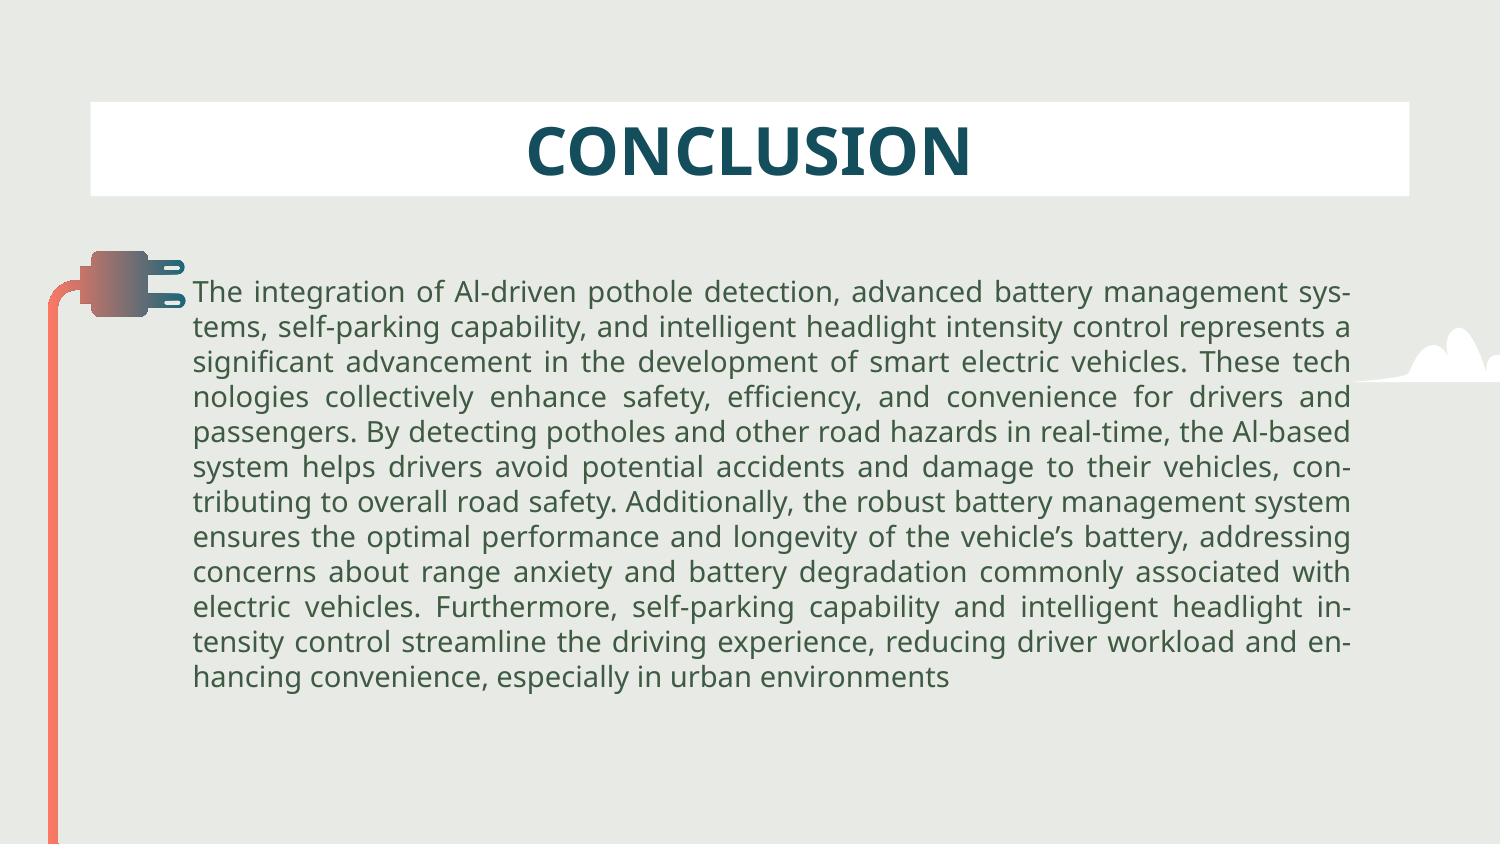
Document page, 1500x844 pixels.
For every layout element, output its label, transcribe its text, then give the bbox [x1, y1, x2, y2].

list The integration of Al-driven pothole detection, advanced battery management sys- tems, self-parking capability, and intelligent headlight intensity control represents a significant advancement in the development of smart electric vehicles. These tech nologies collectively enhance safety, efficiency, and convenience for drivers and passengers. By detecting potholes and other road hazards in real-time, the Al-based system helps drivers avoid potential accidents and damage to their vehicles, con- tributing to overall road safety. Additionally, the robust battery management system ensures the optimal performance and longevity of the vehicle’s battery, addressing concerns about range anxiety and battery degradation commonly associated with electric vehicles. Furthermore, self-parking capability and intelligent headlight in- tensity control streamline the driving experience, reducing driver workload and en- hancing convenience, especially in urban environments [154, 198, 1368, 708]
title CONCLUSION [90, 101, 1410, 197]
